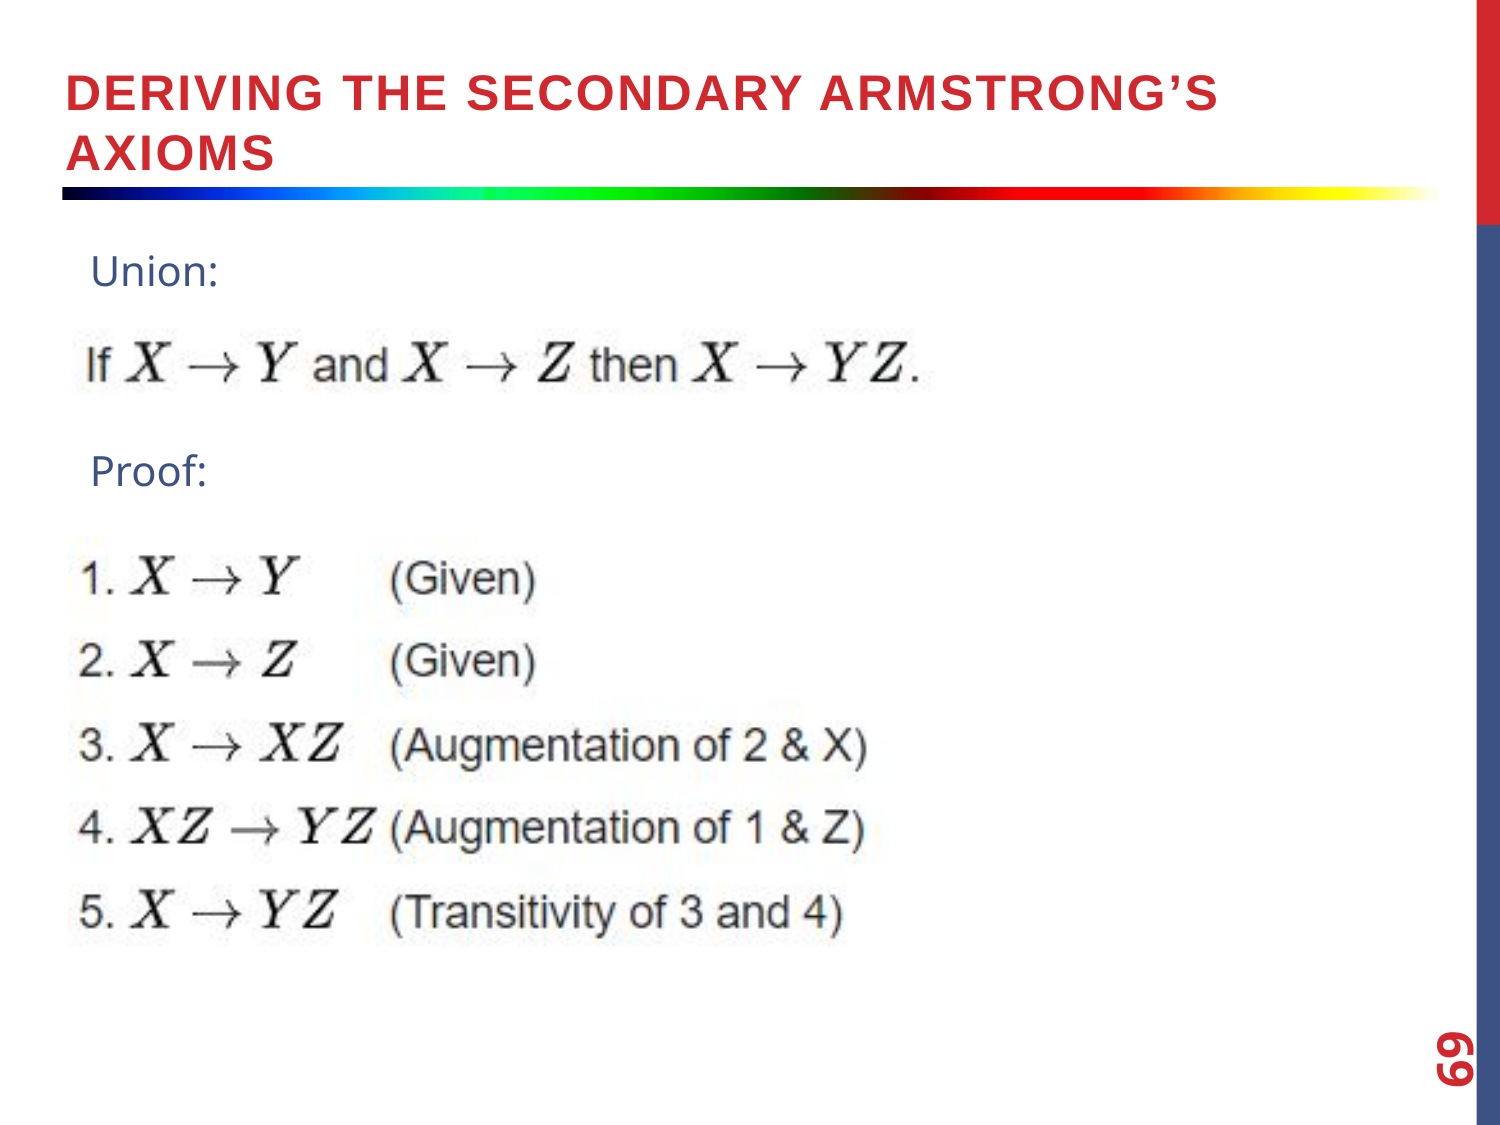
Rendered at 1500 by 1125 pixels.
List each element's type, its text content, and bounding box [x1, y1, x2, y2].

text_box Deriving the secondary Armstrong’s axioms [49, 37, 1313, 188]
picture [62, 188, 355, 200]
text_box Union: Proof: [75, 237, 1400, 553]
slide_number 69 [1427, 887, 1488, 1104]
picture [71, 308, 959, 426]
picture [68, 536, 919, 975]
picture [382, 187, 1438, 200]
